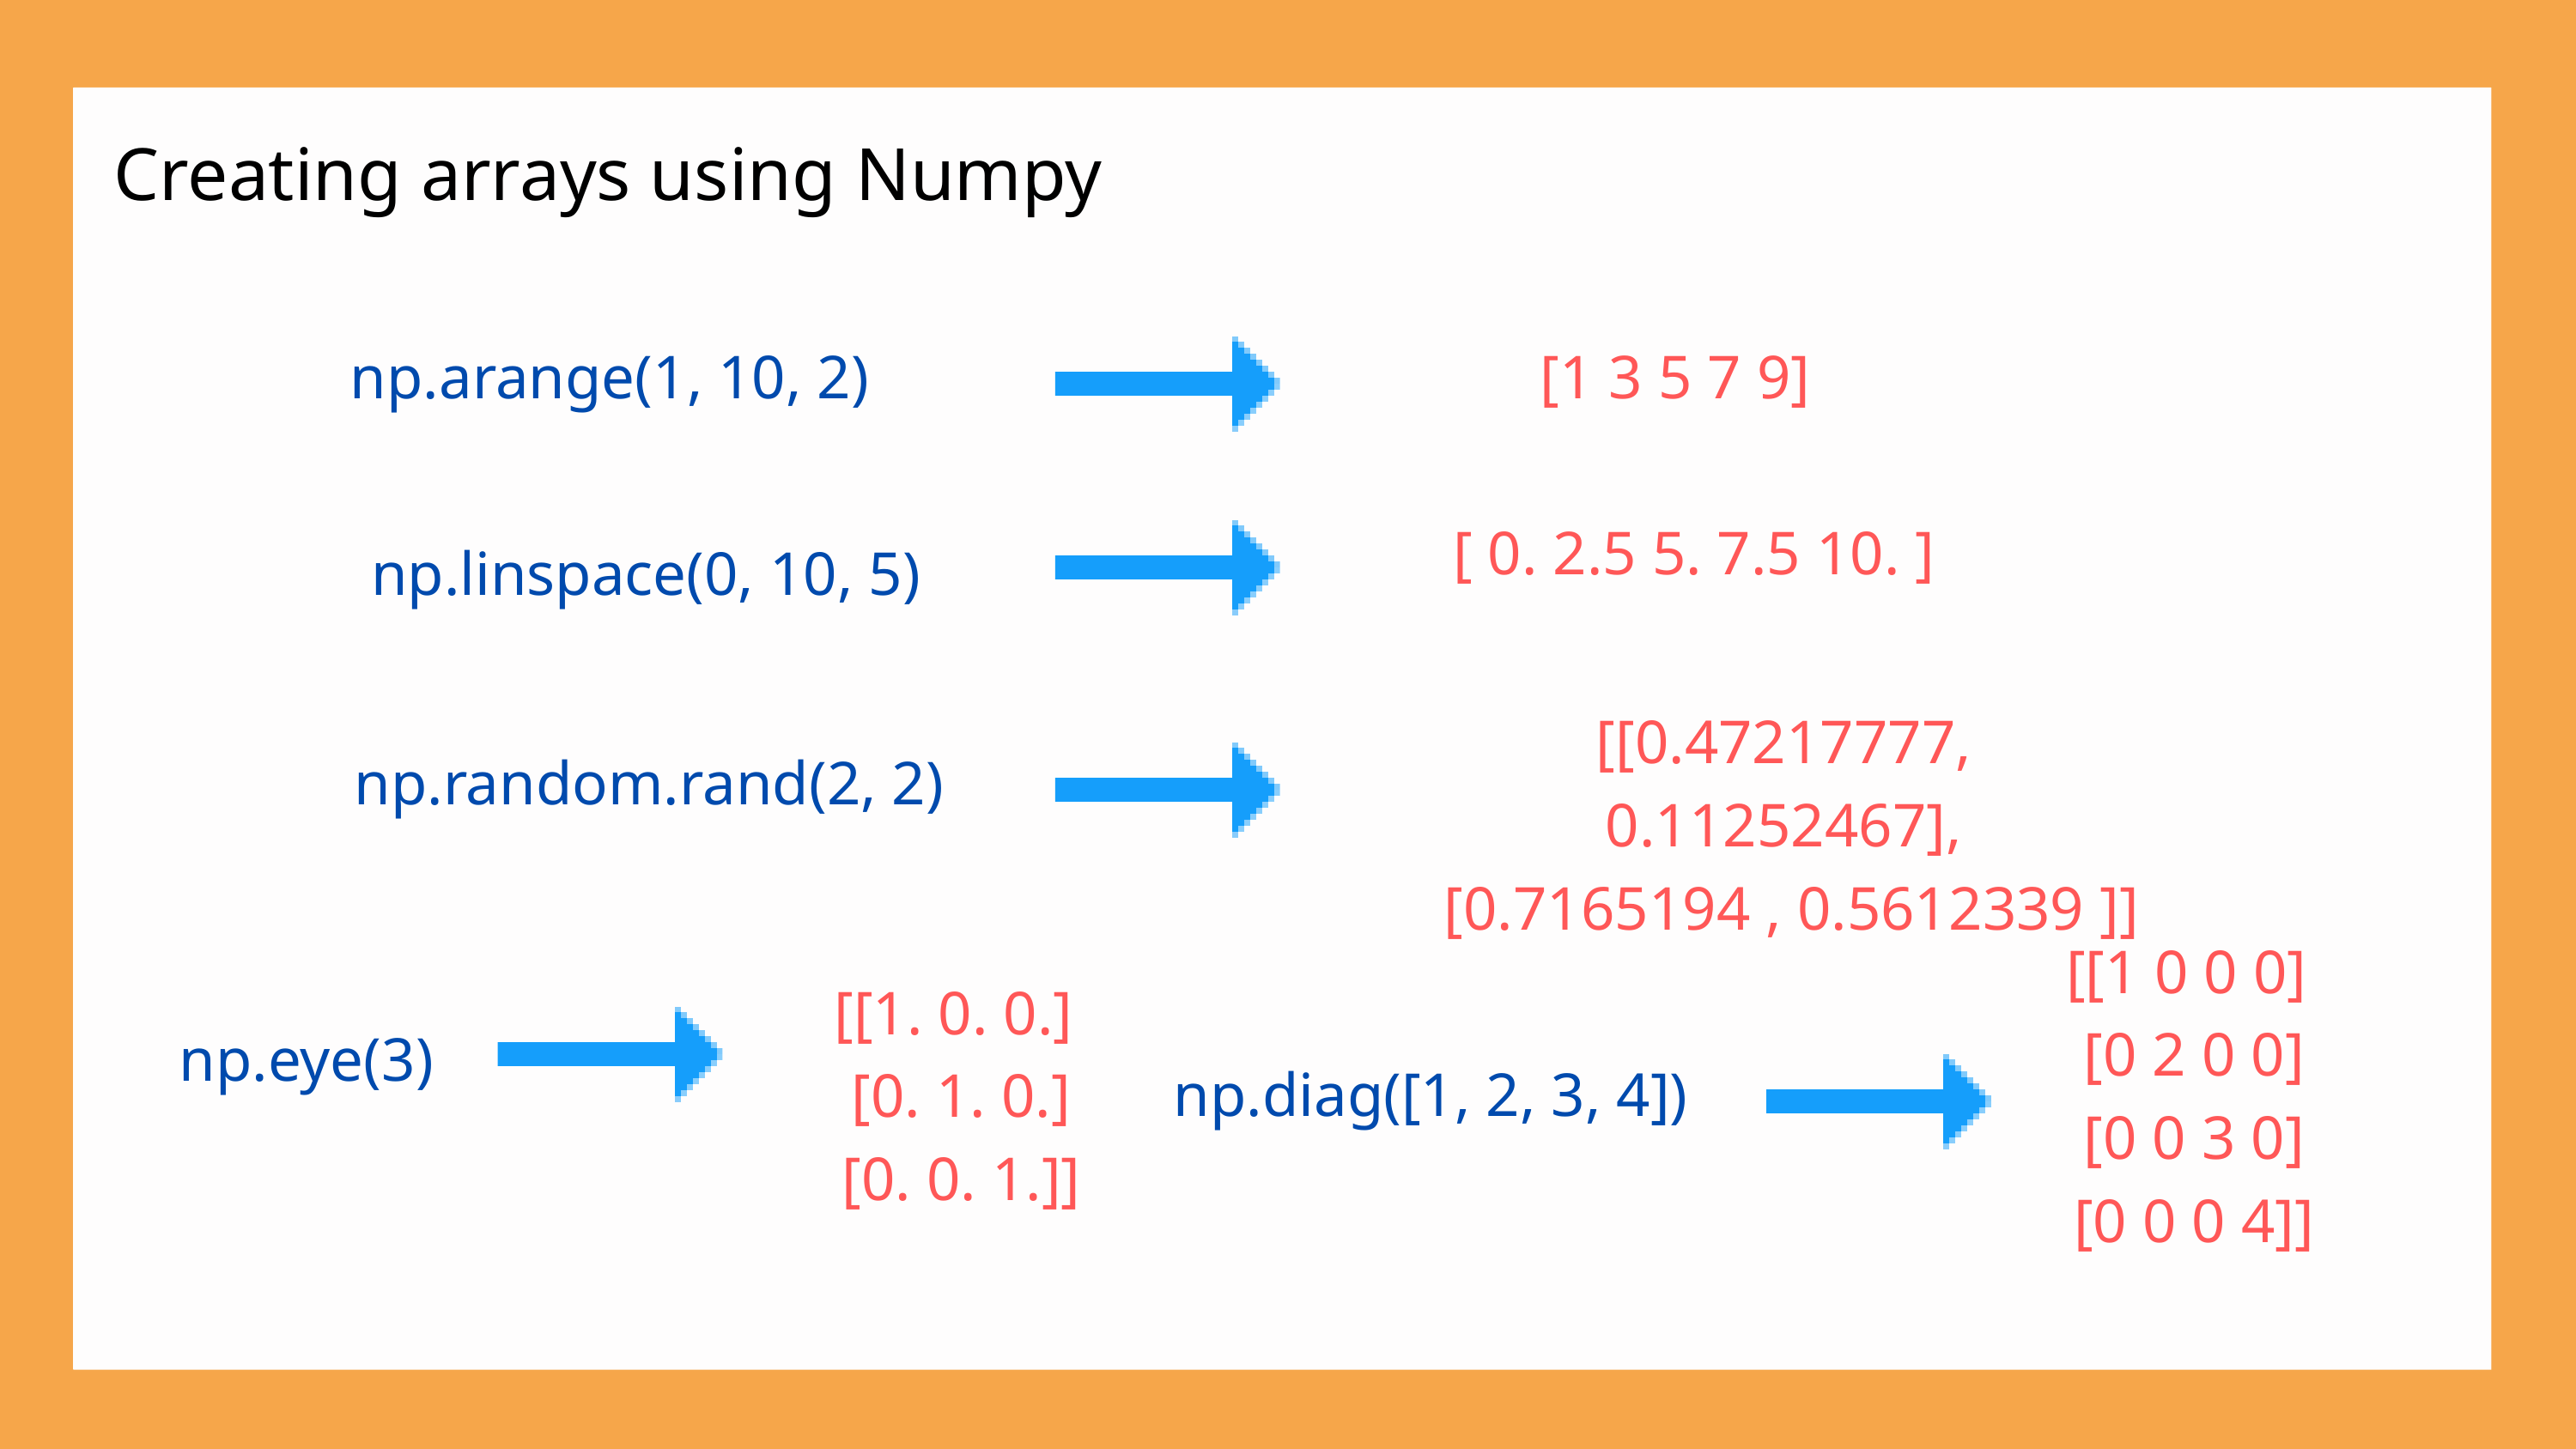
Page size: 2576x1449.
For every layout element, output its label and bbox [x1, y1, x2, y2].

text_box [72, 87, 2492, 1370]
